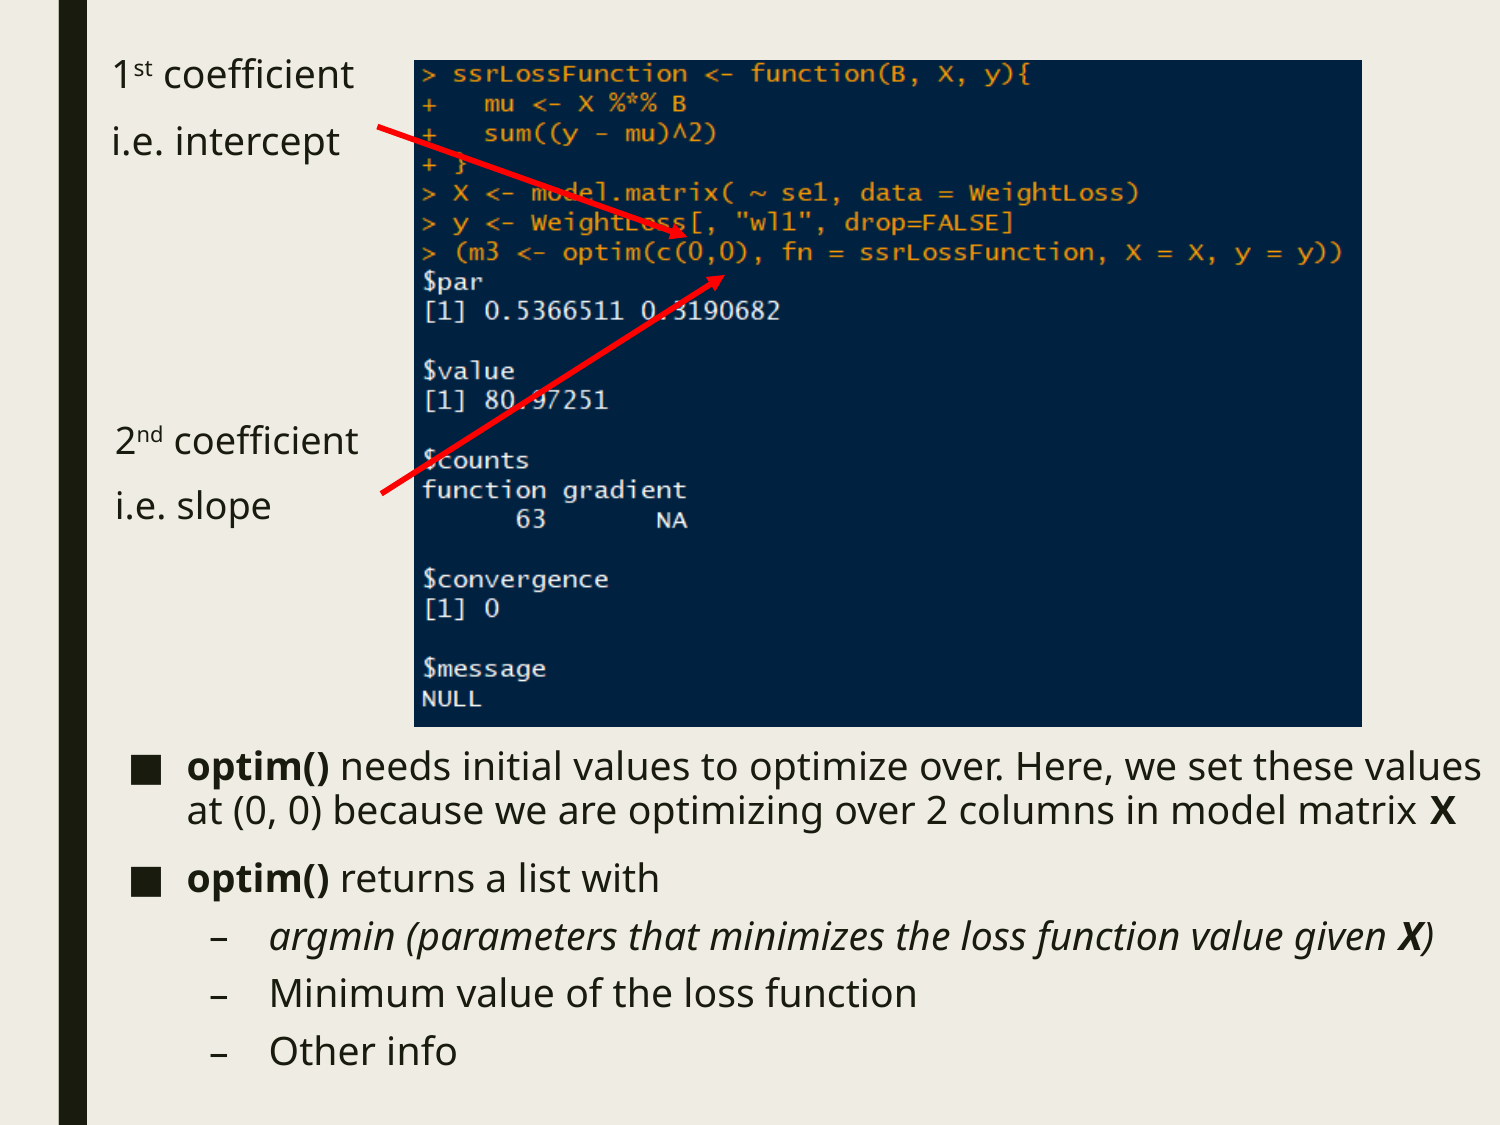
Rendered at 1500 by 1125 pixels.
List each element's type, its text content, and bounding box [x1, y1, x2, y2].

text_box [377, 126, 688, 238]
list optim() needs initial values to optimize over. Here, we set these values at (0, 0) because we are optimizing over 2 columns in model matrix X optim() returns a list with argmin (parameters that minimizes the loss function value given X) Minimum value of the loss function Other info [112, 737, 1500, 1125]
text_box 1st coefficient i.e. intercept [96, 45, 378, 208]
picture [414, 60, 1362, 727]
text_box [381, 274, 725, 494]
text_box 2nd coefficient i.e. slope [99, 412, 382, 576]
